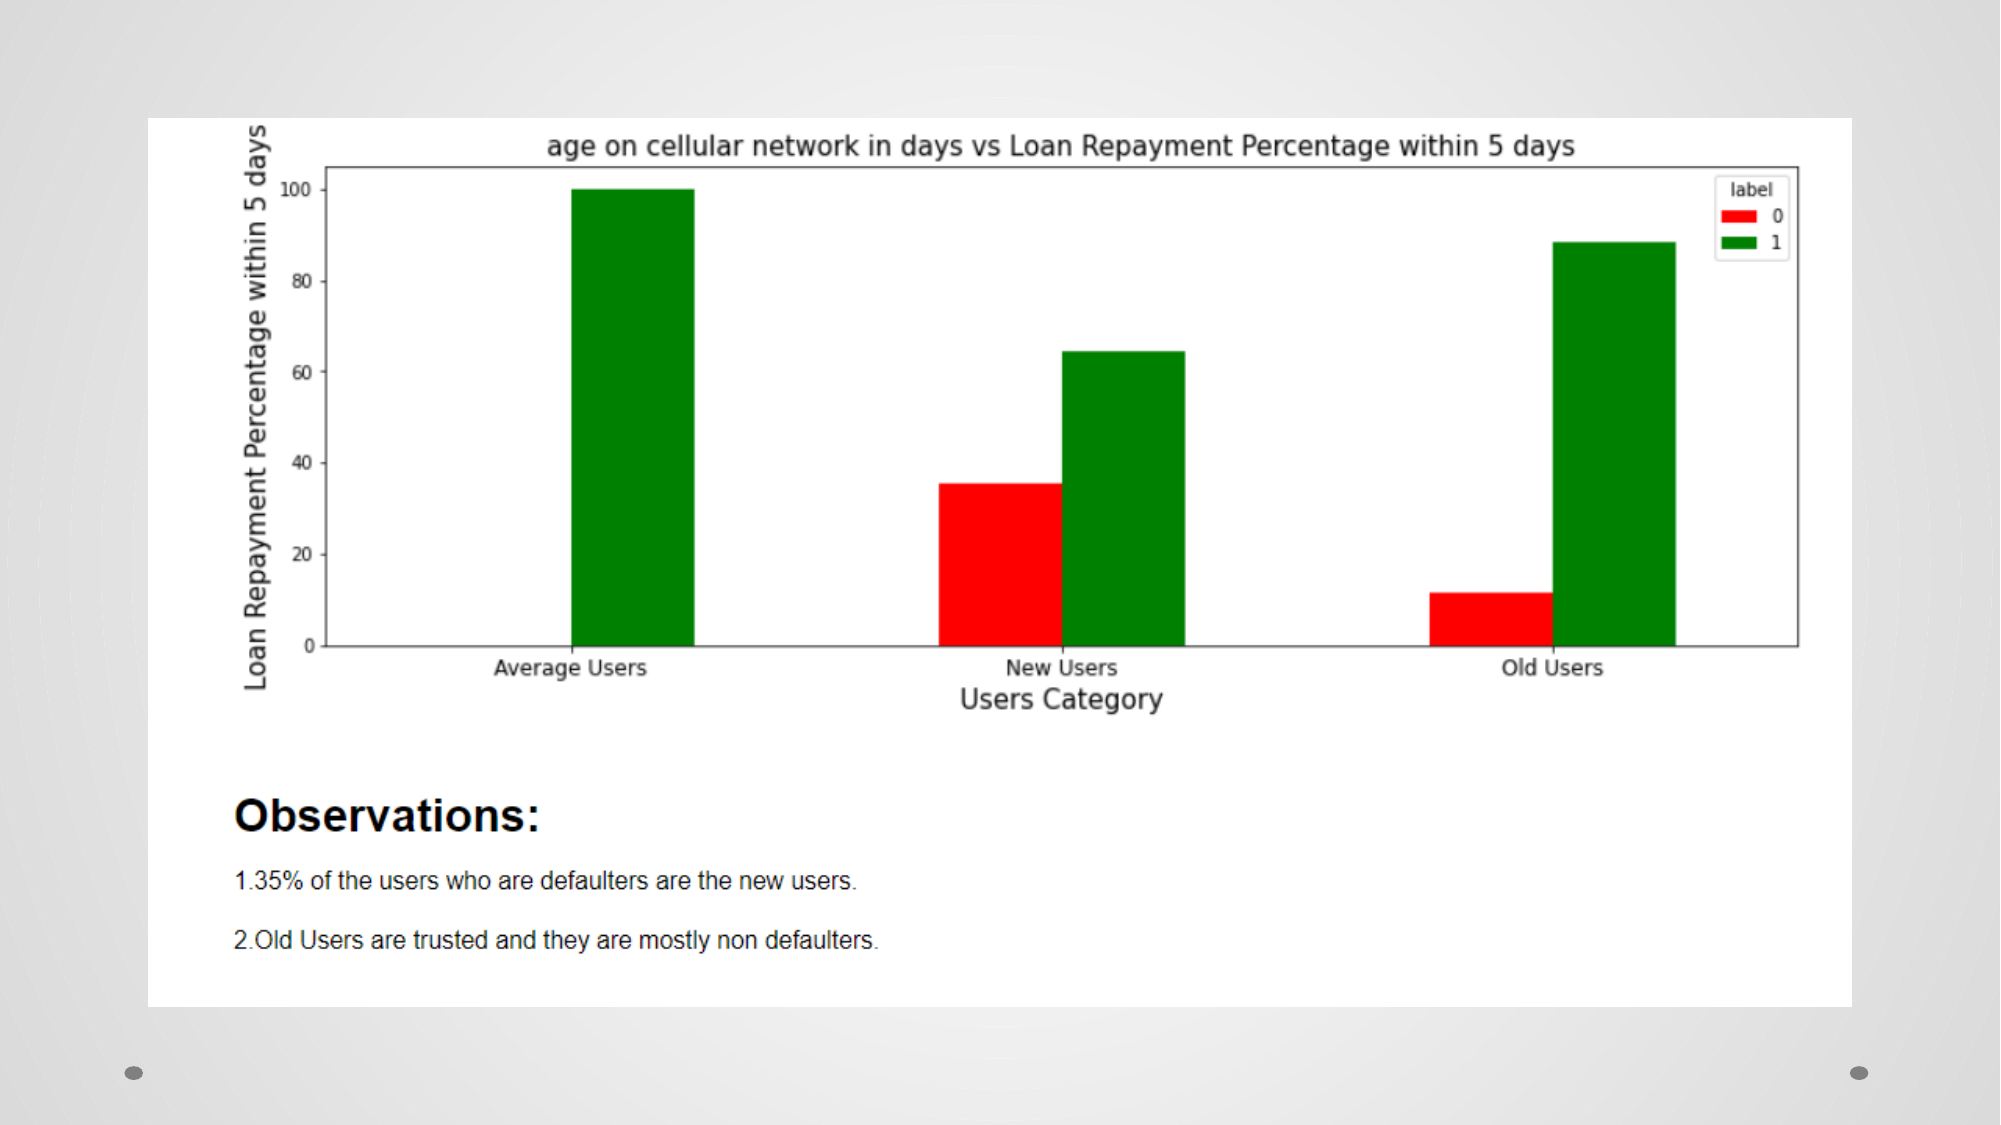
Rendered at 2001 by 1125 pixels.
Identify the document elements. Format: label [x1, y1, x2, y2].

picture [148, 118, 1852, 1007]
